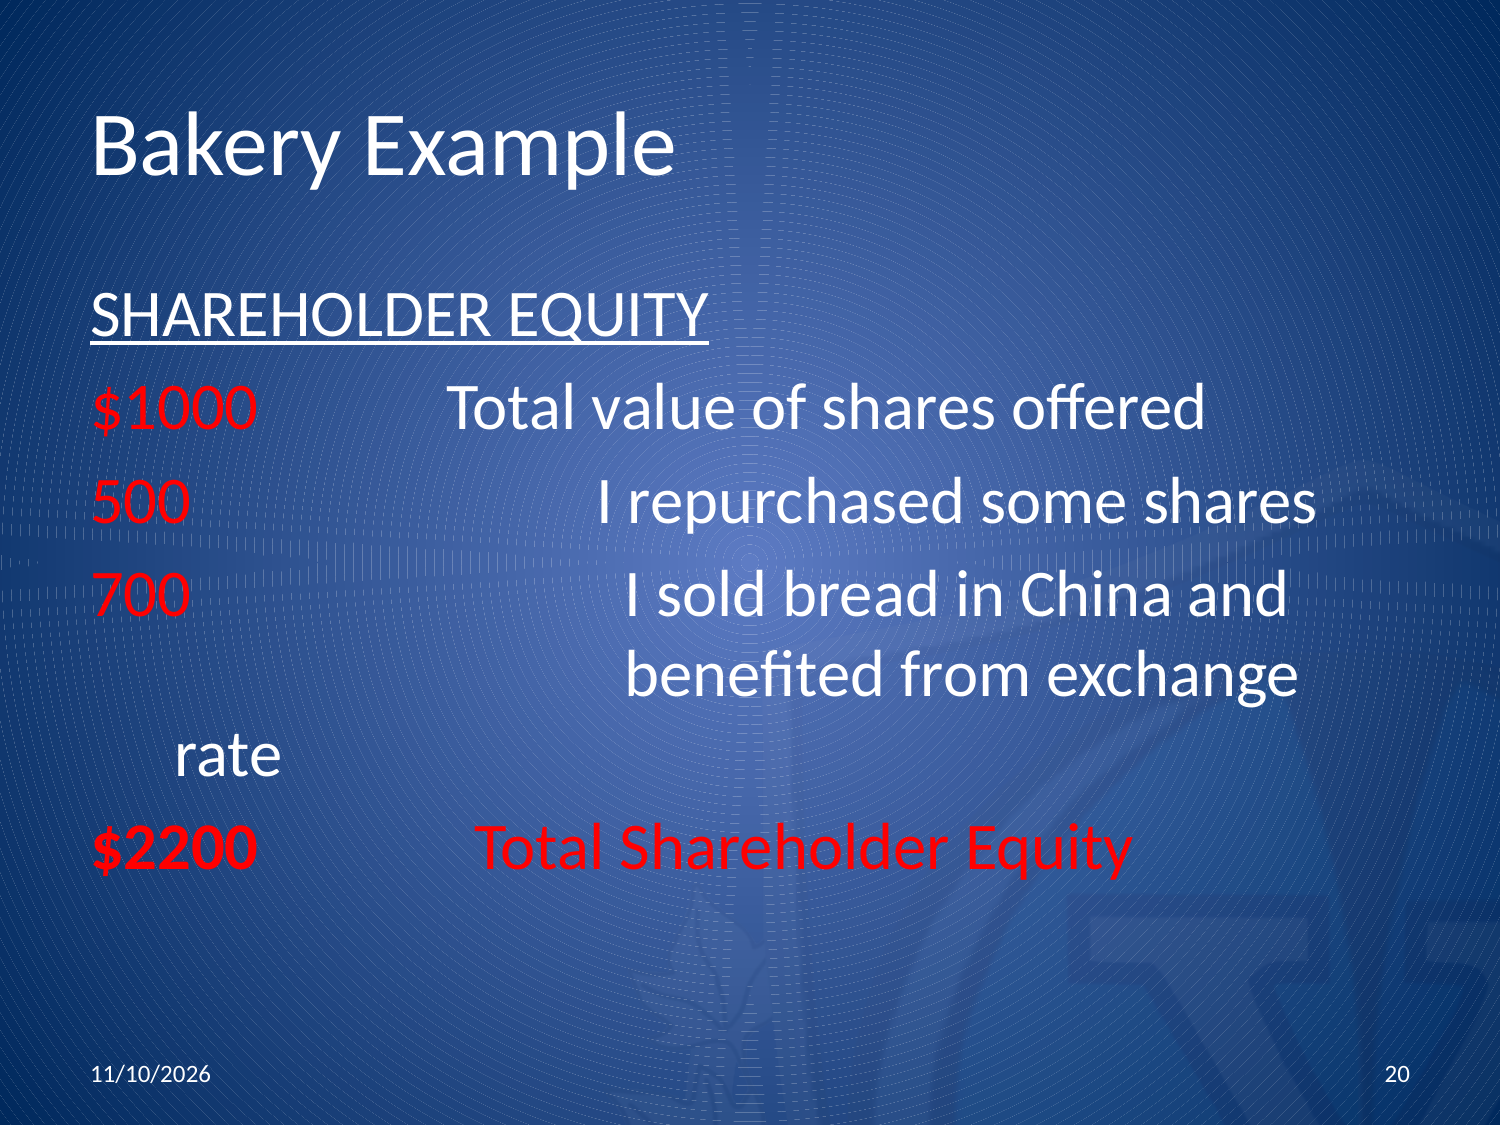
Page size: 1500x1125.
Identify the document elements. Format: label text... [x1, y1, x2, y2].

slide_number 20 [1074, 1042, 1425, 1103]
list SHAREHOLDER EQUITY $1000 Total value of shares offered 500 I repurchased some shares 700 I sold bread in China and benefited from exchange rate $2200 Total Shareholder Equity [75, 262, 1425, 1005]
title Bakery Example [75, 45, 1425, 233]
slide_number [75, 1042, 425, 1103]
